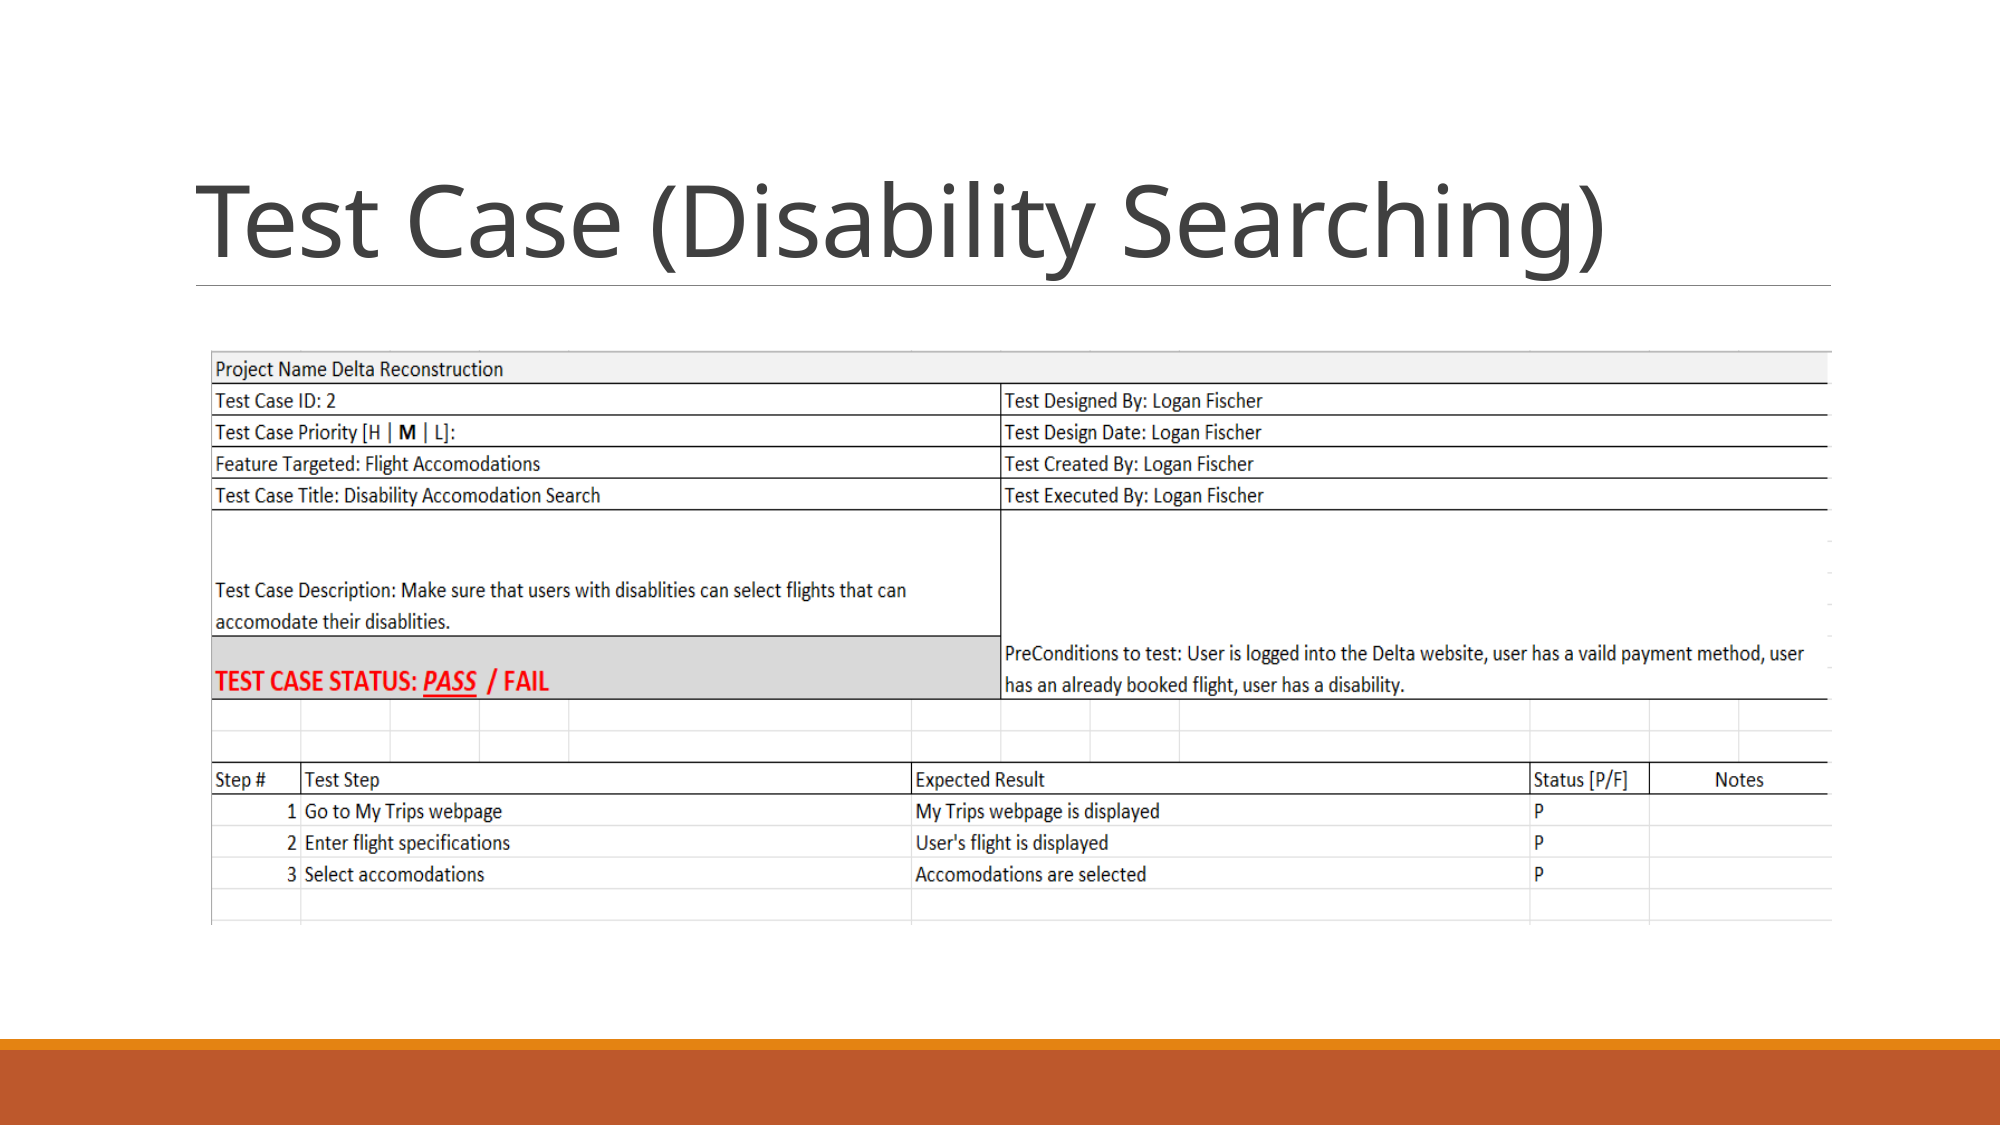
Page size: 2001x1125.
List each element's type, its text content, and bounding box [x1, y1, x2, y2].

title Test Case (Disability Searching) [180, 47, 1830, 285]
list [211, 349, 1832, 925]
